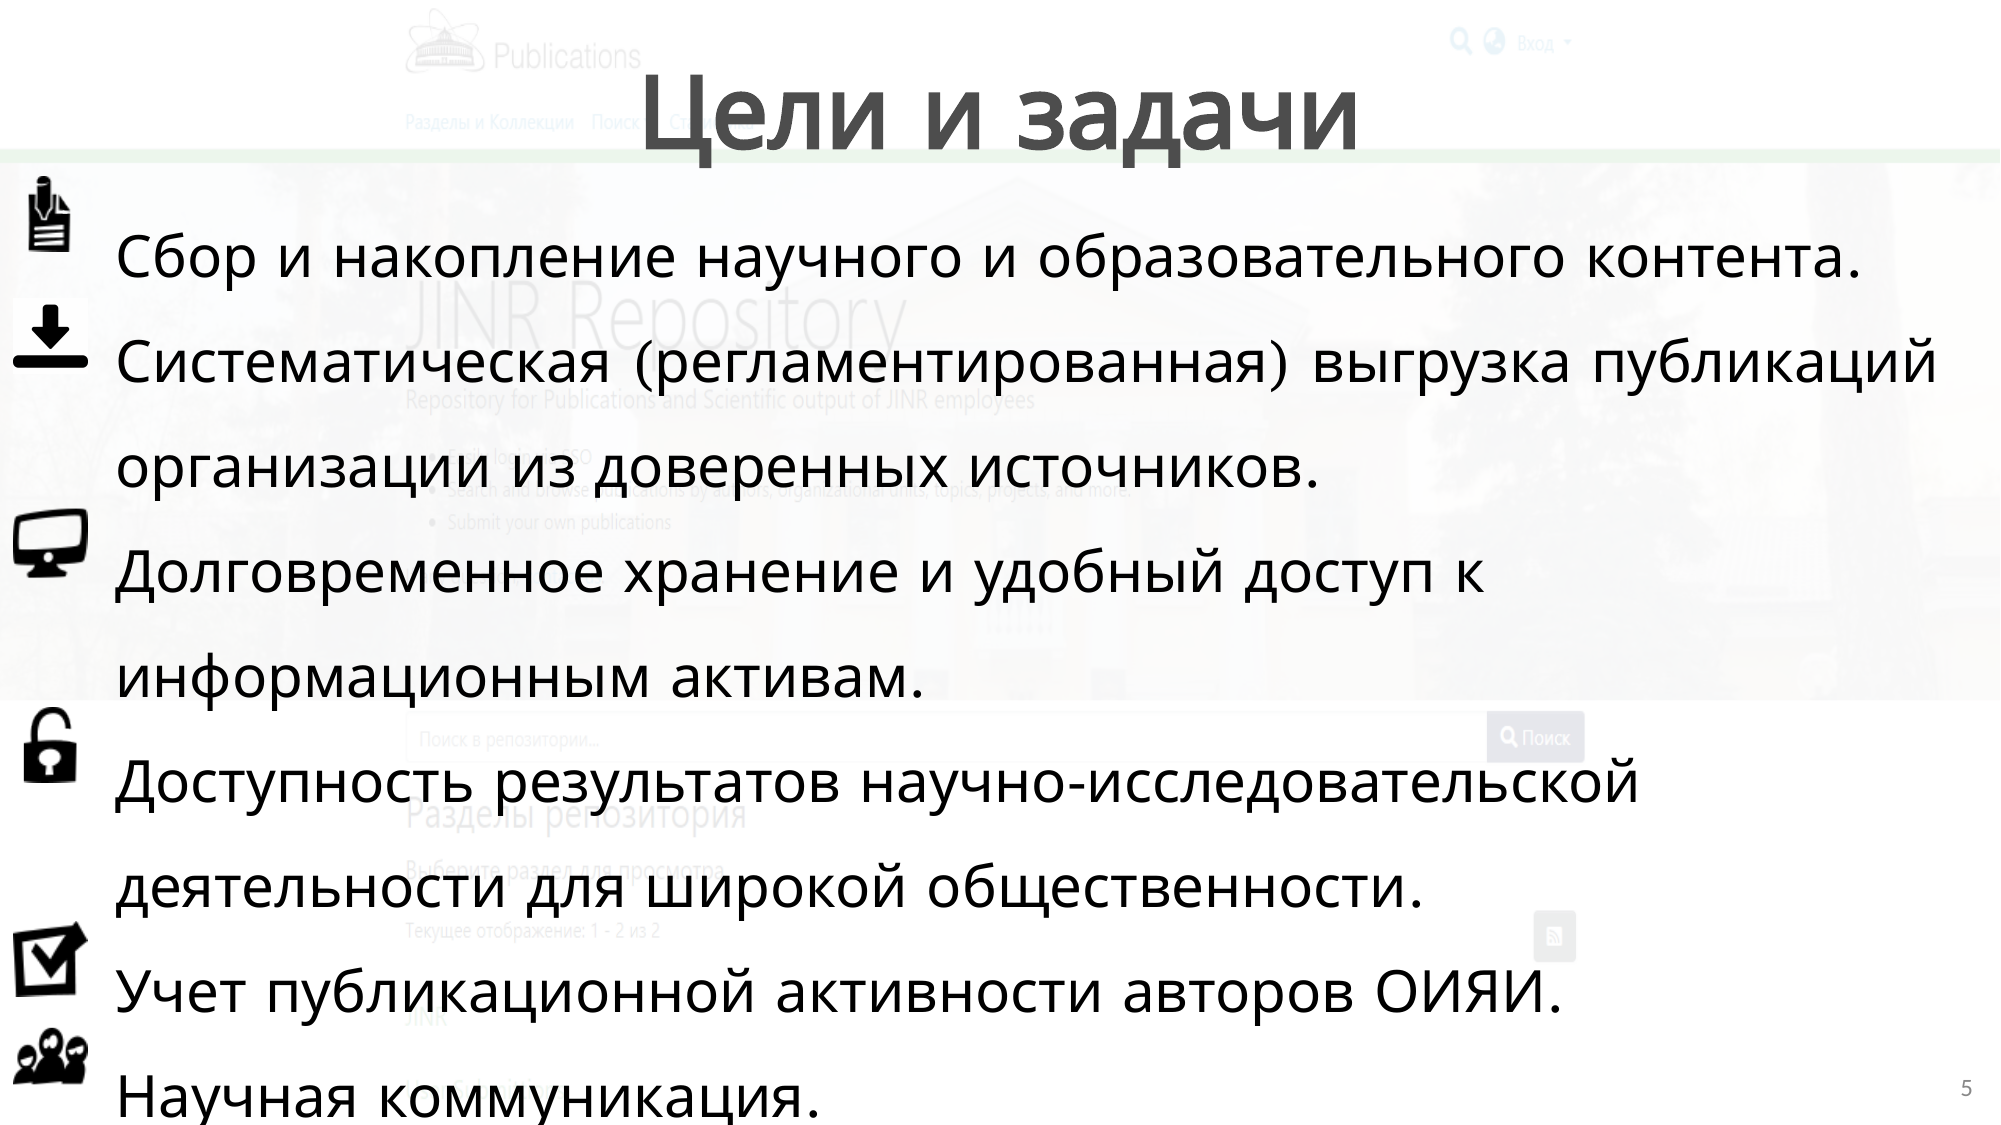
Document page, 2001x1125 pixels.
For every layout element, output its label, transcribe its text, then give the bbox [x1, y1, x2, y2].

picture [12, 1020, 89, 1097]
text_box Сбор и накопление научного и образовательного контента. Систематическая (регламентированная) выгрузка публикаций организации из доверенных источников. Долговременное хранение и удобный доступ к информационным активам. Доступность результатов научно-исследовательской деятельности для широкой общественности. Учет публикационной активности авторов ОИЯИ. Научная коммуникация. [100, 176, 2000, 1125]
picture [12, 298, 89, 375]
picture [12, 707, 89, 783]
picture [12, 507, 89, 583]
picture [12, 921, 89, 997]
text_box Цели и задачи [0, 3, 2000, 177]
picture [12, 176, 89, 252]
slide_number ‹#› [1538, 1056, 1989, 1117]
